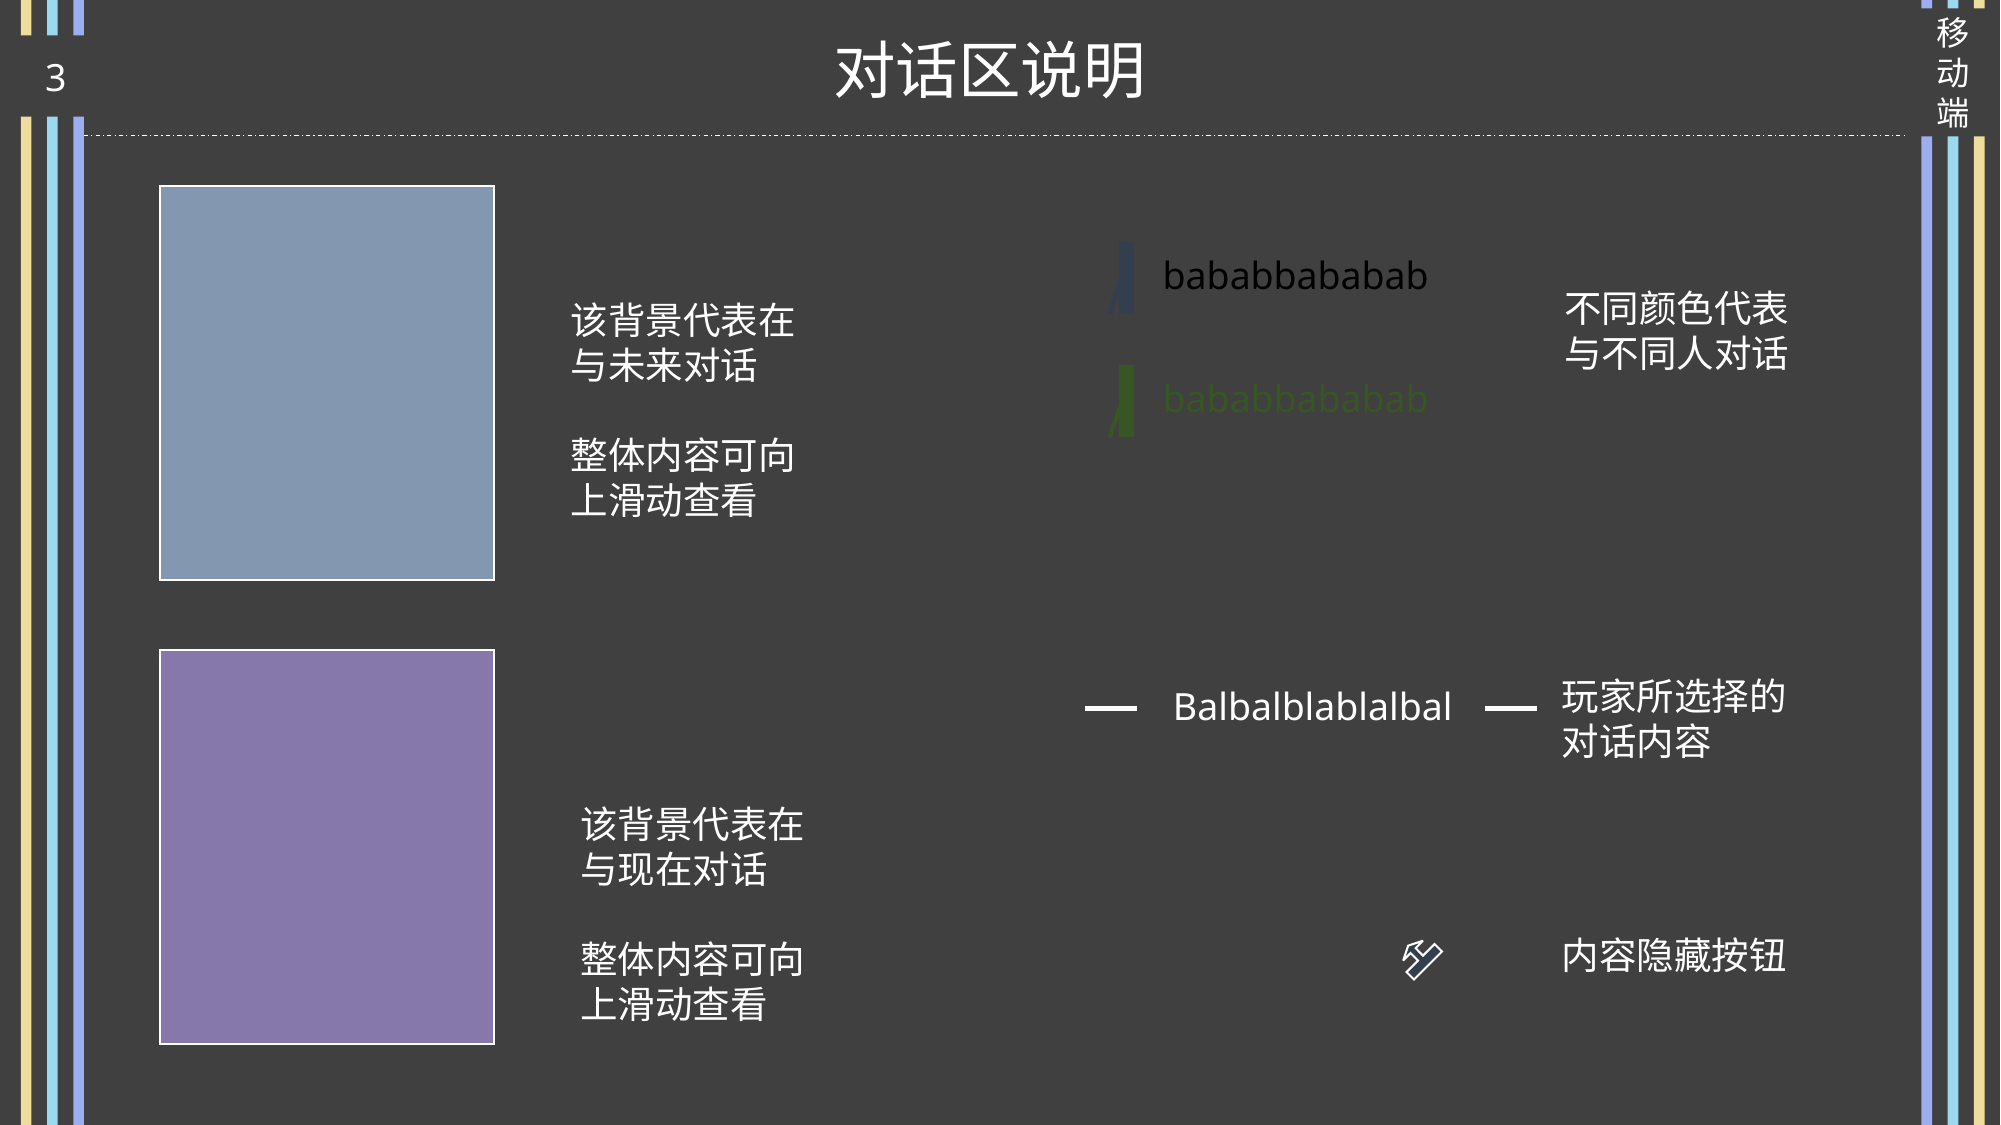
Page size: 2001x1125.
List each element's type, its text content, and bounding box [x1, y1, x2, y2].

text_box 该背景代表在与未来对话 整体内容可向上滑动查看 [555, 289, 821, 530]
text_box 移动端 [1906, 7, 2000, 137]
text_box Balbalblablalbal [1158, 675, 1511, 781]
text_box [1121, 244, 1470, 312]
text_box [159, 185, 495, 581]
text_box 玩家所选择的对话内容 [1547, 665, 1817, 771]
text_box [1402, 939, 1444, 981]
text_box 不同颜色代表与不同人对话 [1549, 277, 1819, 383]
text_box 内容隐藏按钮 [1547, 925, 1817, 985]
text_box [72, 118, 85, 1125]
text_box [72, 0, 85, 34]
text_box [1390, 530, 2000, 595]
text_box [1121, 367, 1470, 435]
text_box [20, 0, 33, 34]
text_box 对话区说明 [622, 20, 1357, 118]
text_box 3 [0, 34, 113, 118]
text_box [46, 0, 59, 34]
text_box [46, 118, 59, 1125]
text_box [20, 118, 33, 1125]
text_box 该背景代表在与现在对话 整体内容可向上滑动查看 [565, 793, 835, 1079]
text_box [159, 649, 495, 1045]
